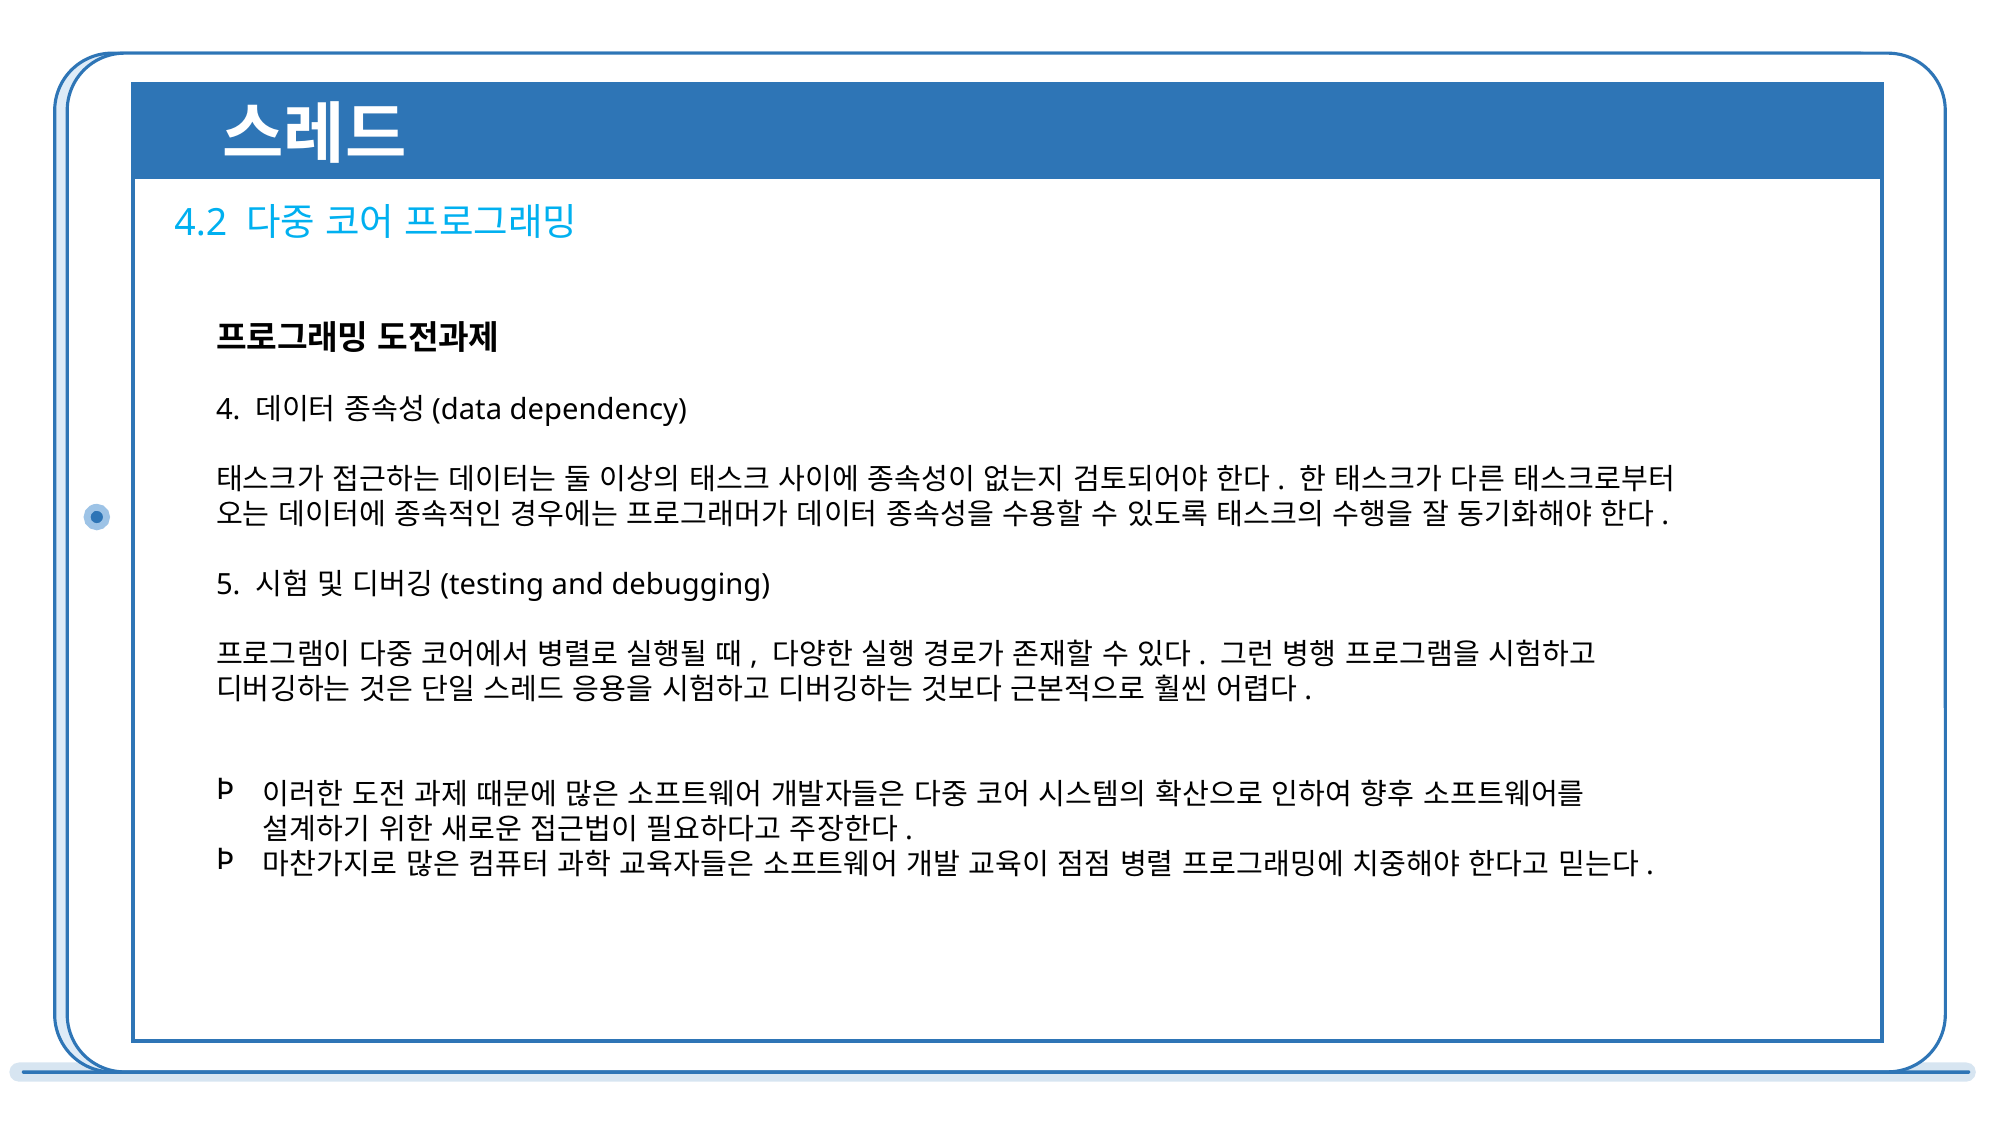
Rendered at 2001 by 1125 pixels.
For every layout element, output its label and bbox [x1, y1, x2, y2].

text_box [9, 53, 1976, 1082]
